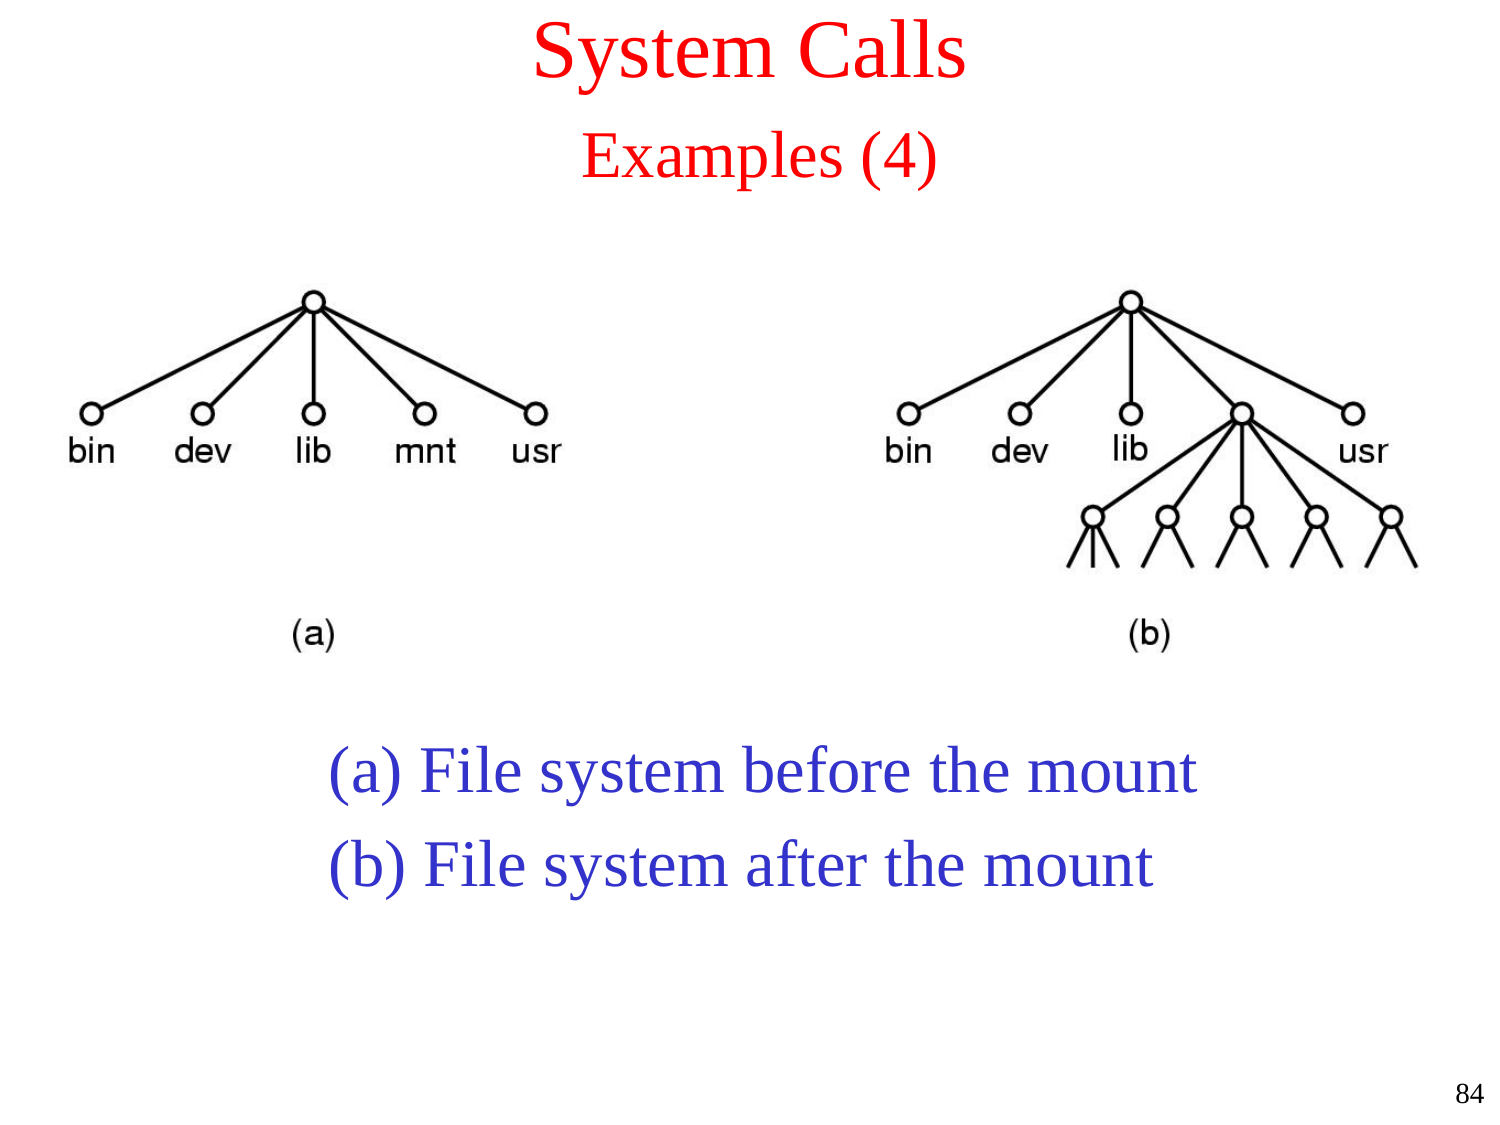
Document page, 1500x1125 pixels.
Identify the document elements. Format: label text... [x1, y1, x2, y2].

slide_number 84 [1433, 1066, 1500, 1125]
list (a) File system before the mount (b) File system after the mount [314, 718, 1289, 893]
title System Calls Examples (4) [112, 0, 1388, 188]
picture [63, 283, 1426, 656]
